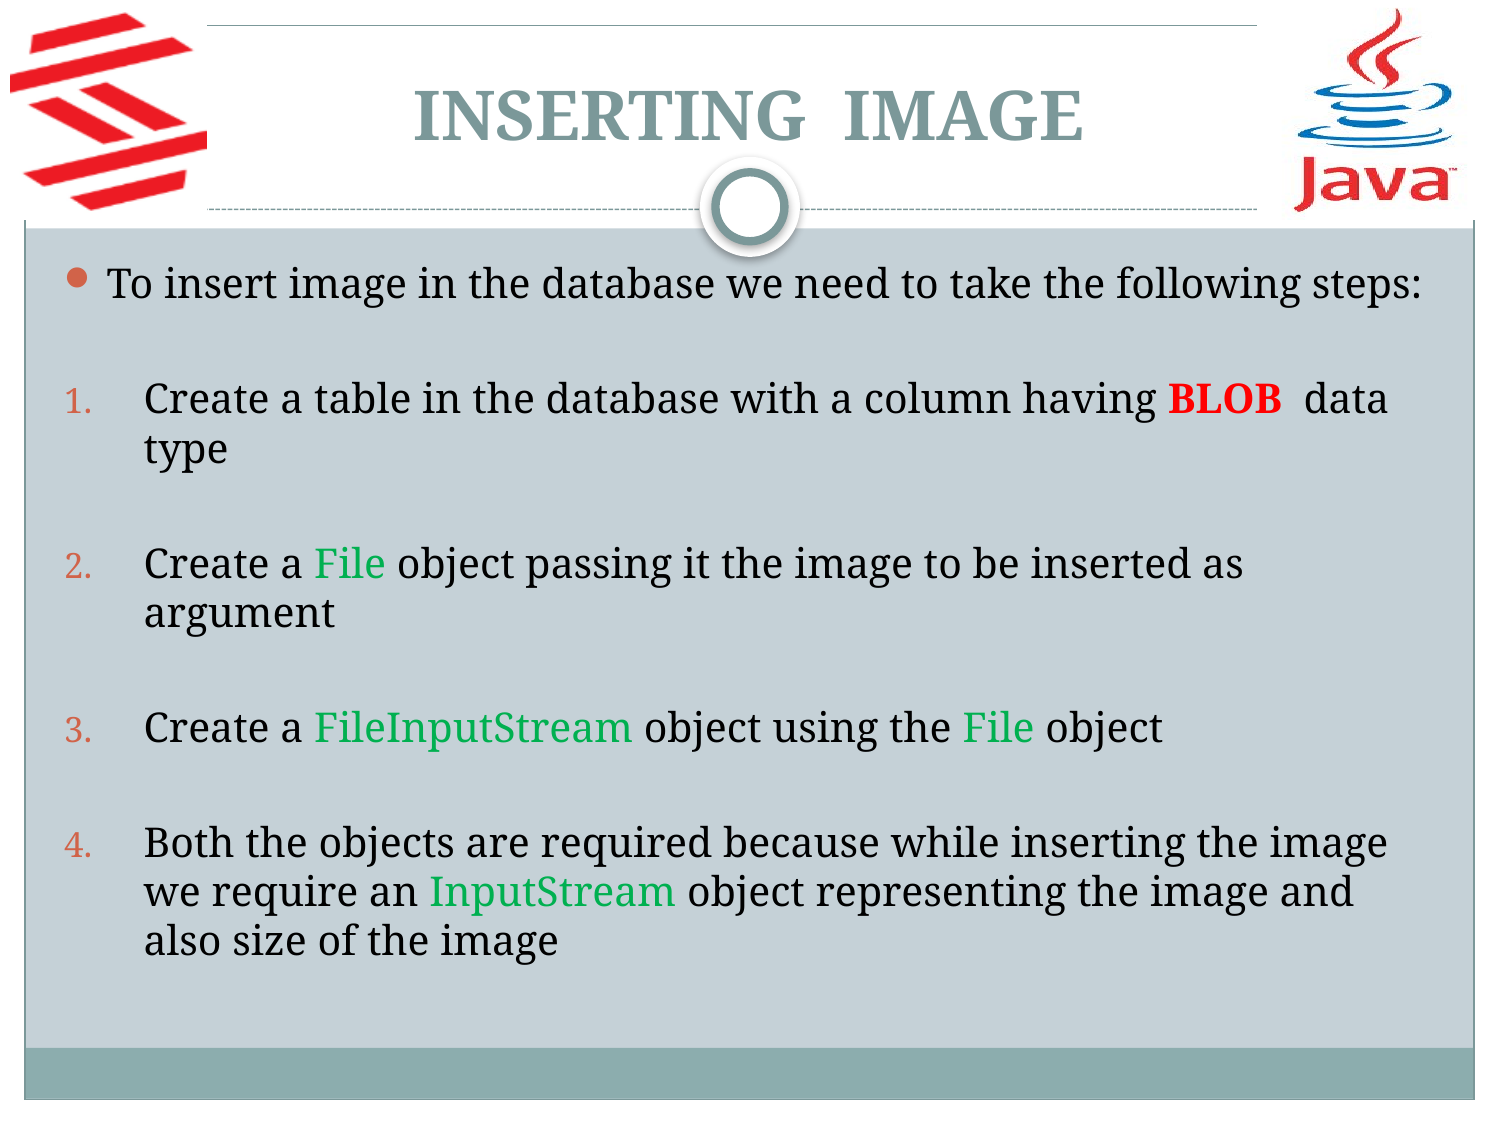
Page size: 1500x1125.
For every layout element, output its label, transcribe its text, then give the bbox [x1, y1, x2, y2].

picture [1257, 0, 1483, 221]
title INSERTING IMAGE [213, 37, 1250, 162]
list To insert image in the database we need to take the following steps: Create a table in the database with a column having BLOB data type Create a File object passing it the image to be inserted as argument Create a FileInputStream object using the File object Both the objects are required because while inserting the image we require an InputStream object representing the image and also size of the image [49, 250, 1445, 1001]
picture [10, 11, 207, 221]
